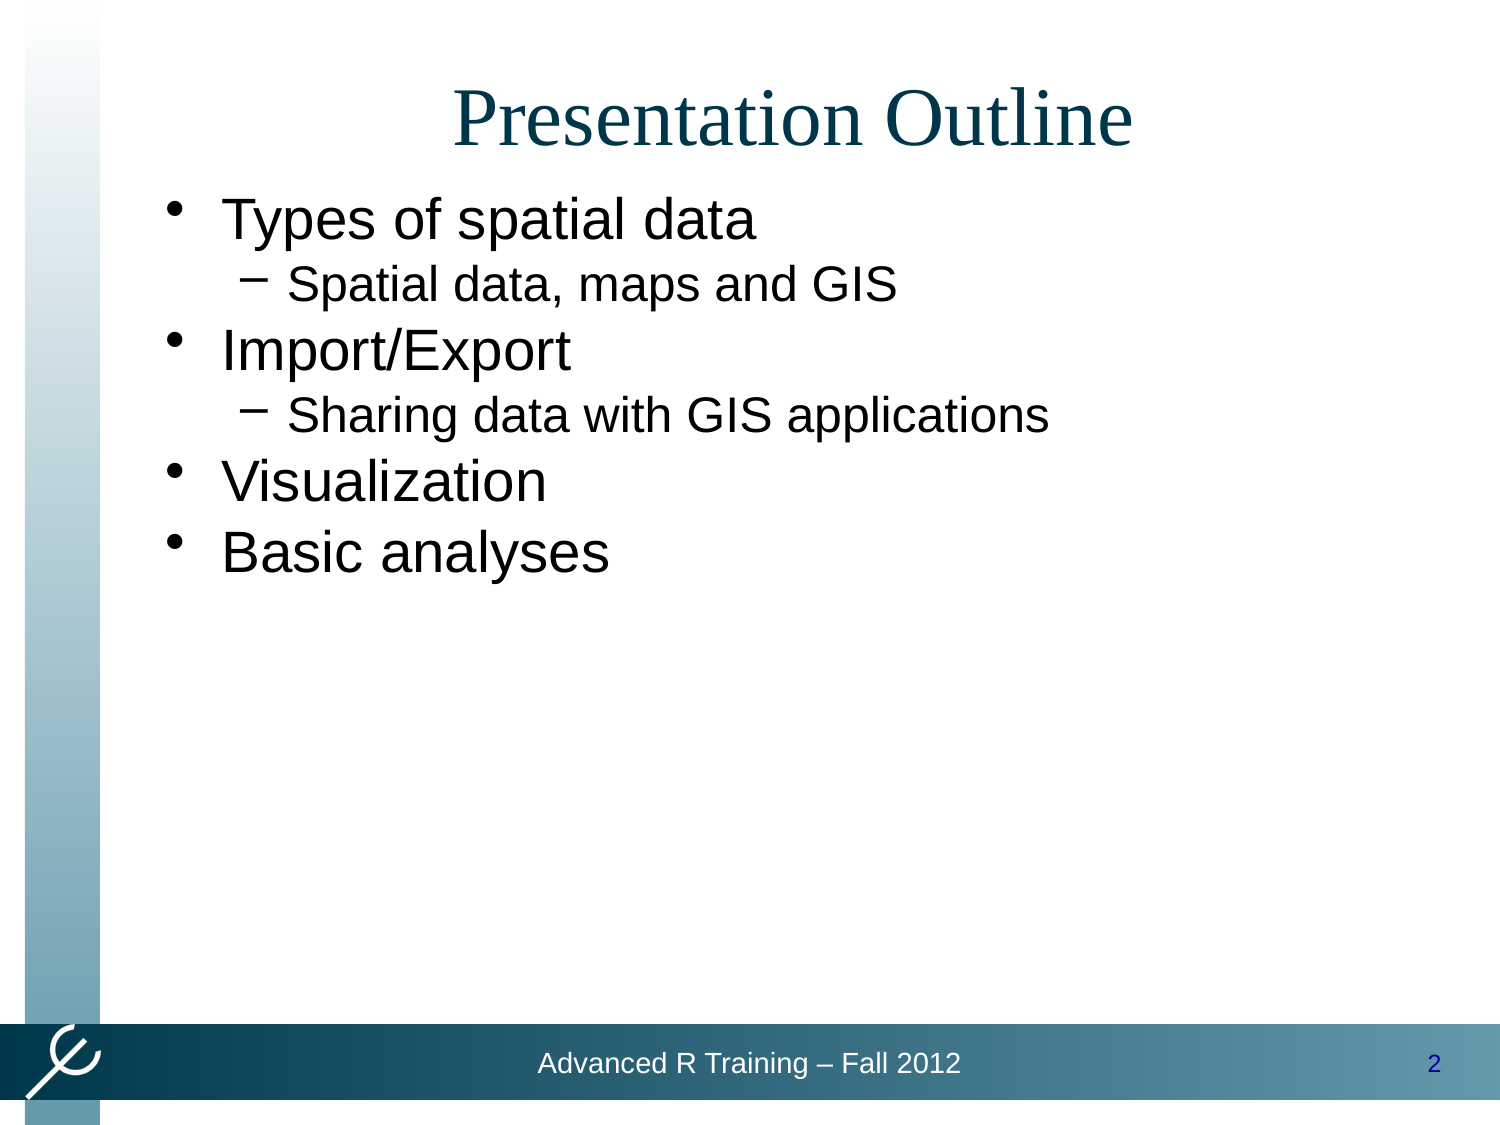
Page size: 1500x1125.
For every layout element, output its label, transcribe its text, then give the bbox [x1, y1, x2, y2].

title Presentation Outline [150, 50, 1438, 175]
list Types of spatial data Spatial data, maps and GIS Import/Export Sharing data with GIS applications Visualization Basic analyses [150, 187, 1438, 1013]
picture [27, 1024, 101, 1100]
